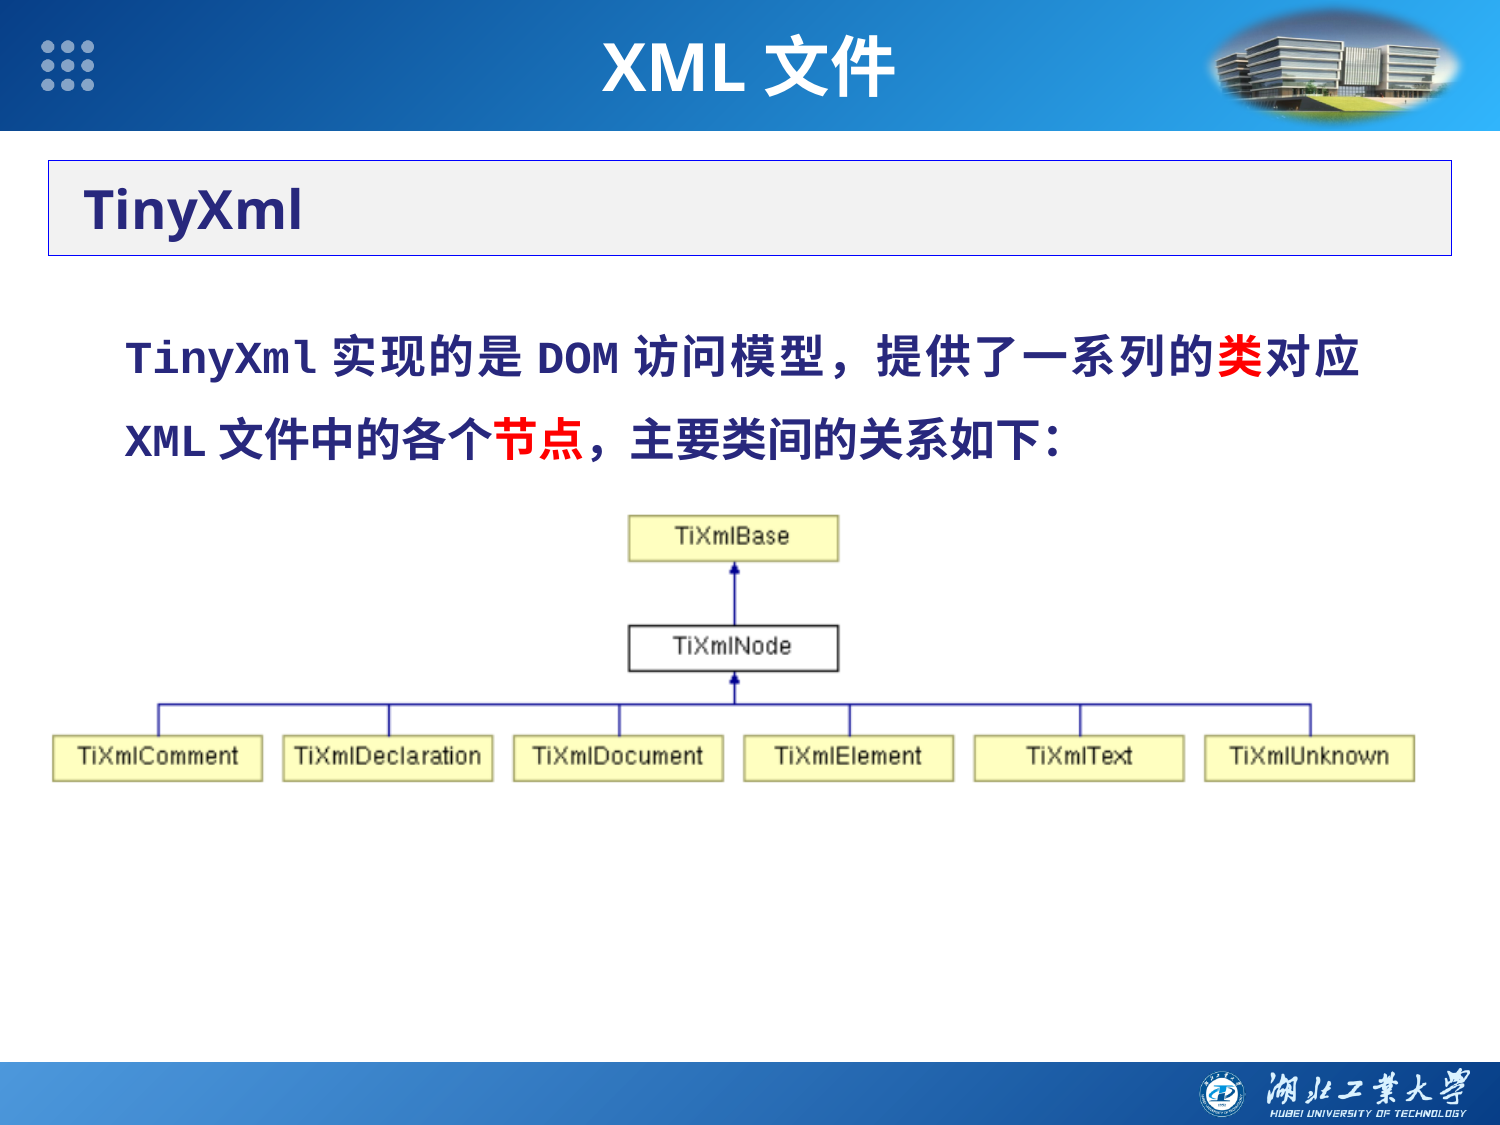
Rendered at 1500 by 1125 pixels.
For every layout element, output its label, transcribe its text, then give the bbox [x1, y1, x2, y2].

text_box TinyXml实现的是DOM访问模型，提供了一系列的类对应XML文件中的各个节点，主要类间的关系如下： [110, 292, 1386, 473]
text_box TinyXml [48, 160, 1452, 256]
text_box XML文件 [0, 7, 1500, 124]
picture [1198, 1069, 1254, 1118]
picture [29, 501, 1431, 798]
